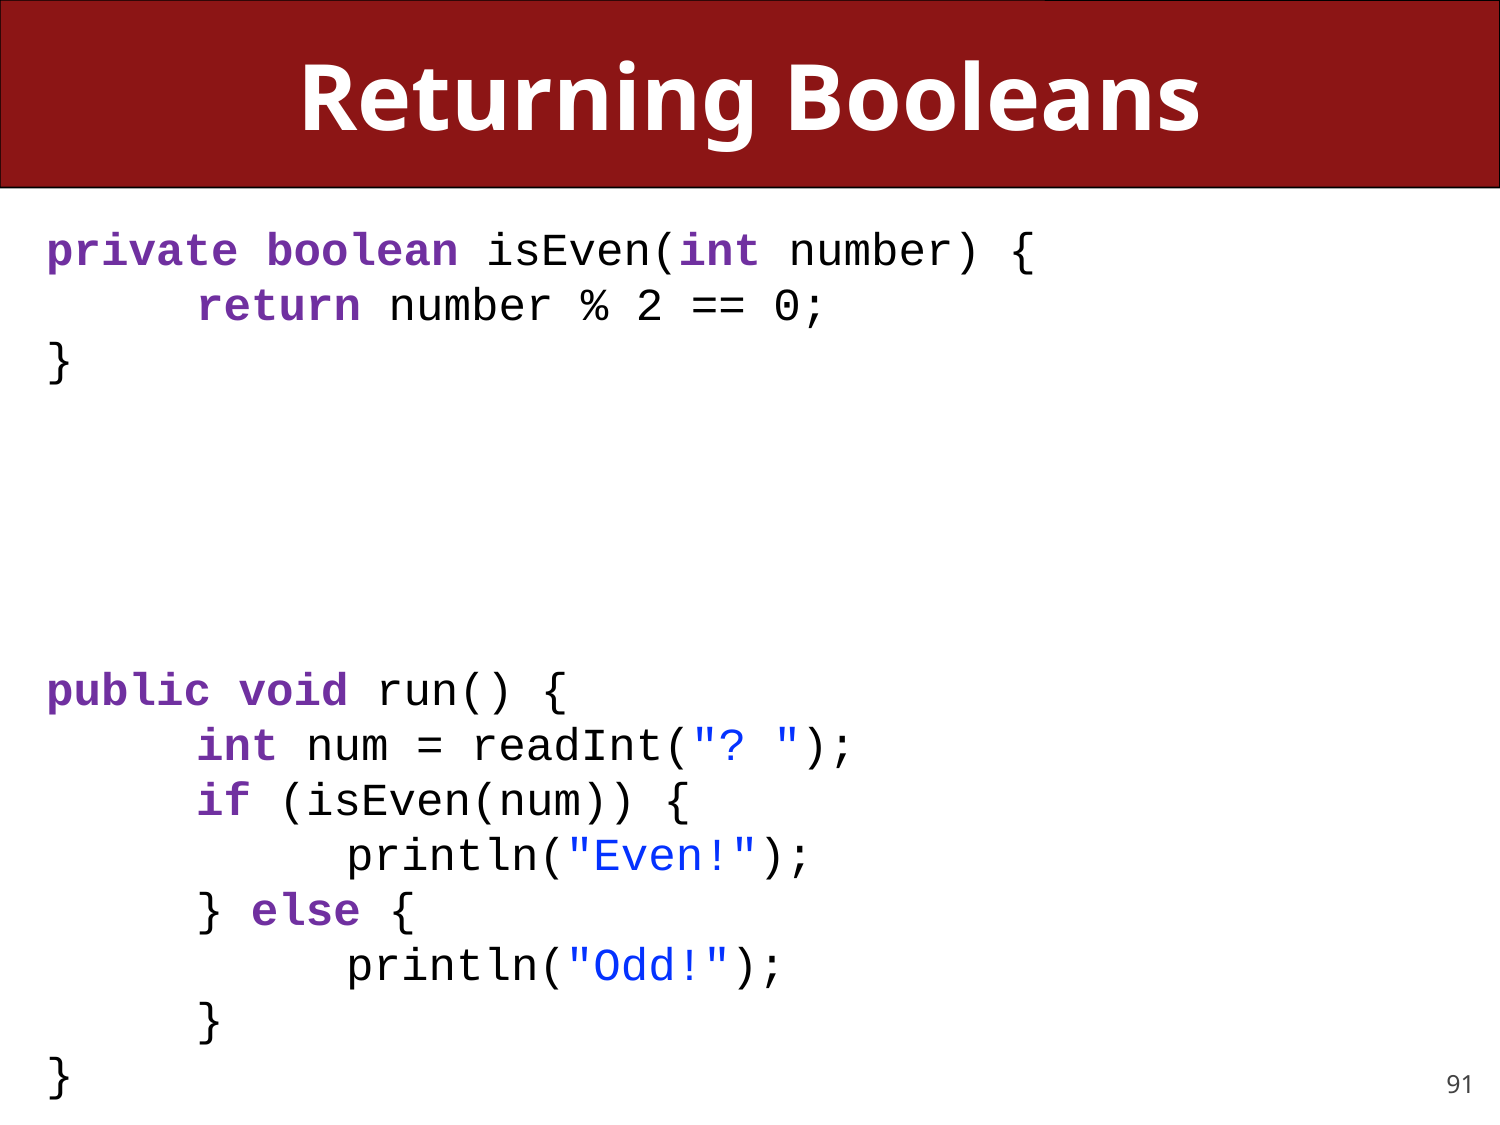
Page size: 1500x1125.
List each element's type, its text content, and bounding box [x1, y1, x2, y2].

title Returning Booleans [75, 0, 1425, 188]
text_box private boolean isEven(int number) { return number % 2 == 0; } public void run() { int num = readInt("? "); if (isEven(num)) { println("Even!"); } else { println("Odd!"); } } [31, 212, 1469, 1107]
